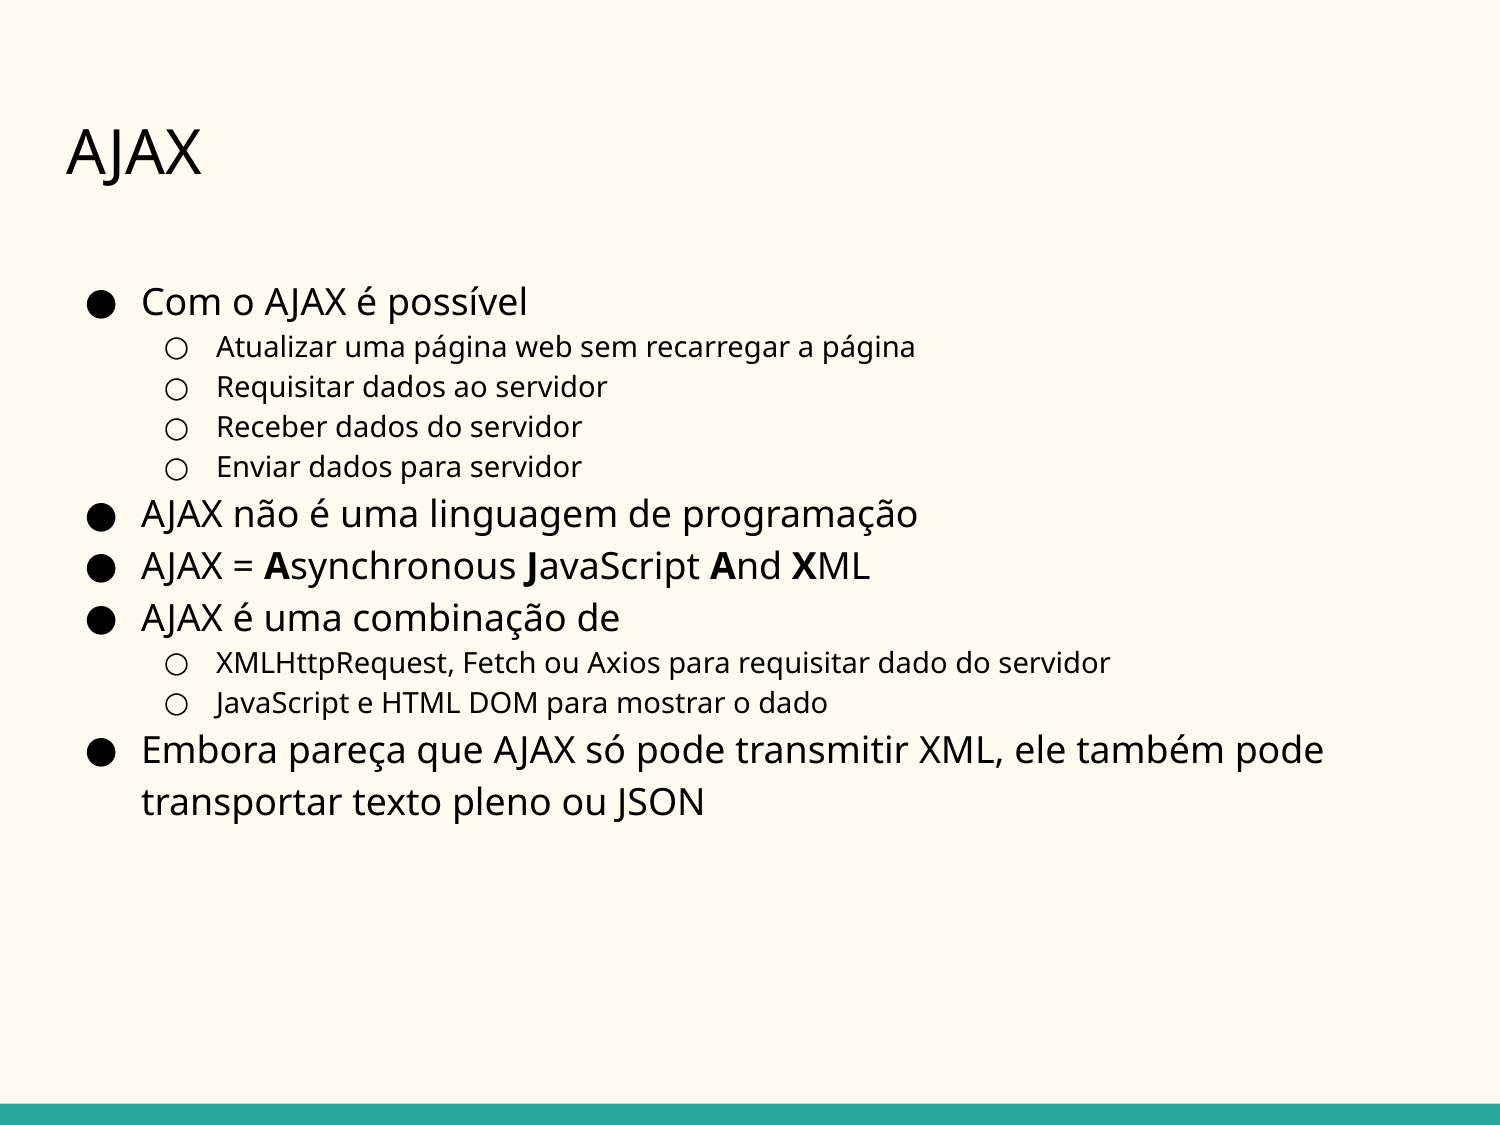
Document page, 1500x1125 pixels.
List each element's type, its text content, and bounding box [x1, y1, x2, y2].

title AJAX [51, 97, 1449, 232]
list Com o AJAX é possível Atualizar uma página web sem recarregar a página Requisitar dados ao servidor Receber dados do servidor Enviar dados para servidor AJAX não é uma linguagem de programação AJAX = Asynchronous JavaScript And XML AJAX é uma combinação de XMLHttpRequest, Fetch ou Axios para requisitar dado do servidor JavaScript e HTML DOM para mostrar o dado Embora pareça que AJAX só pode transmitir XML, ele também pode transportar texto pleno ou JSON [51, 256, 1449, 1000]
